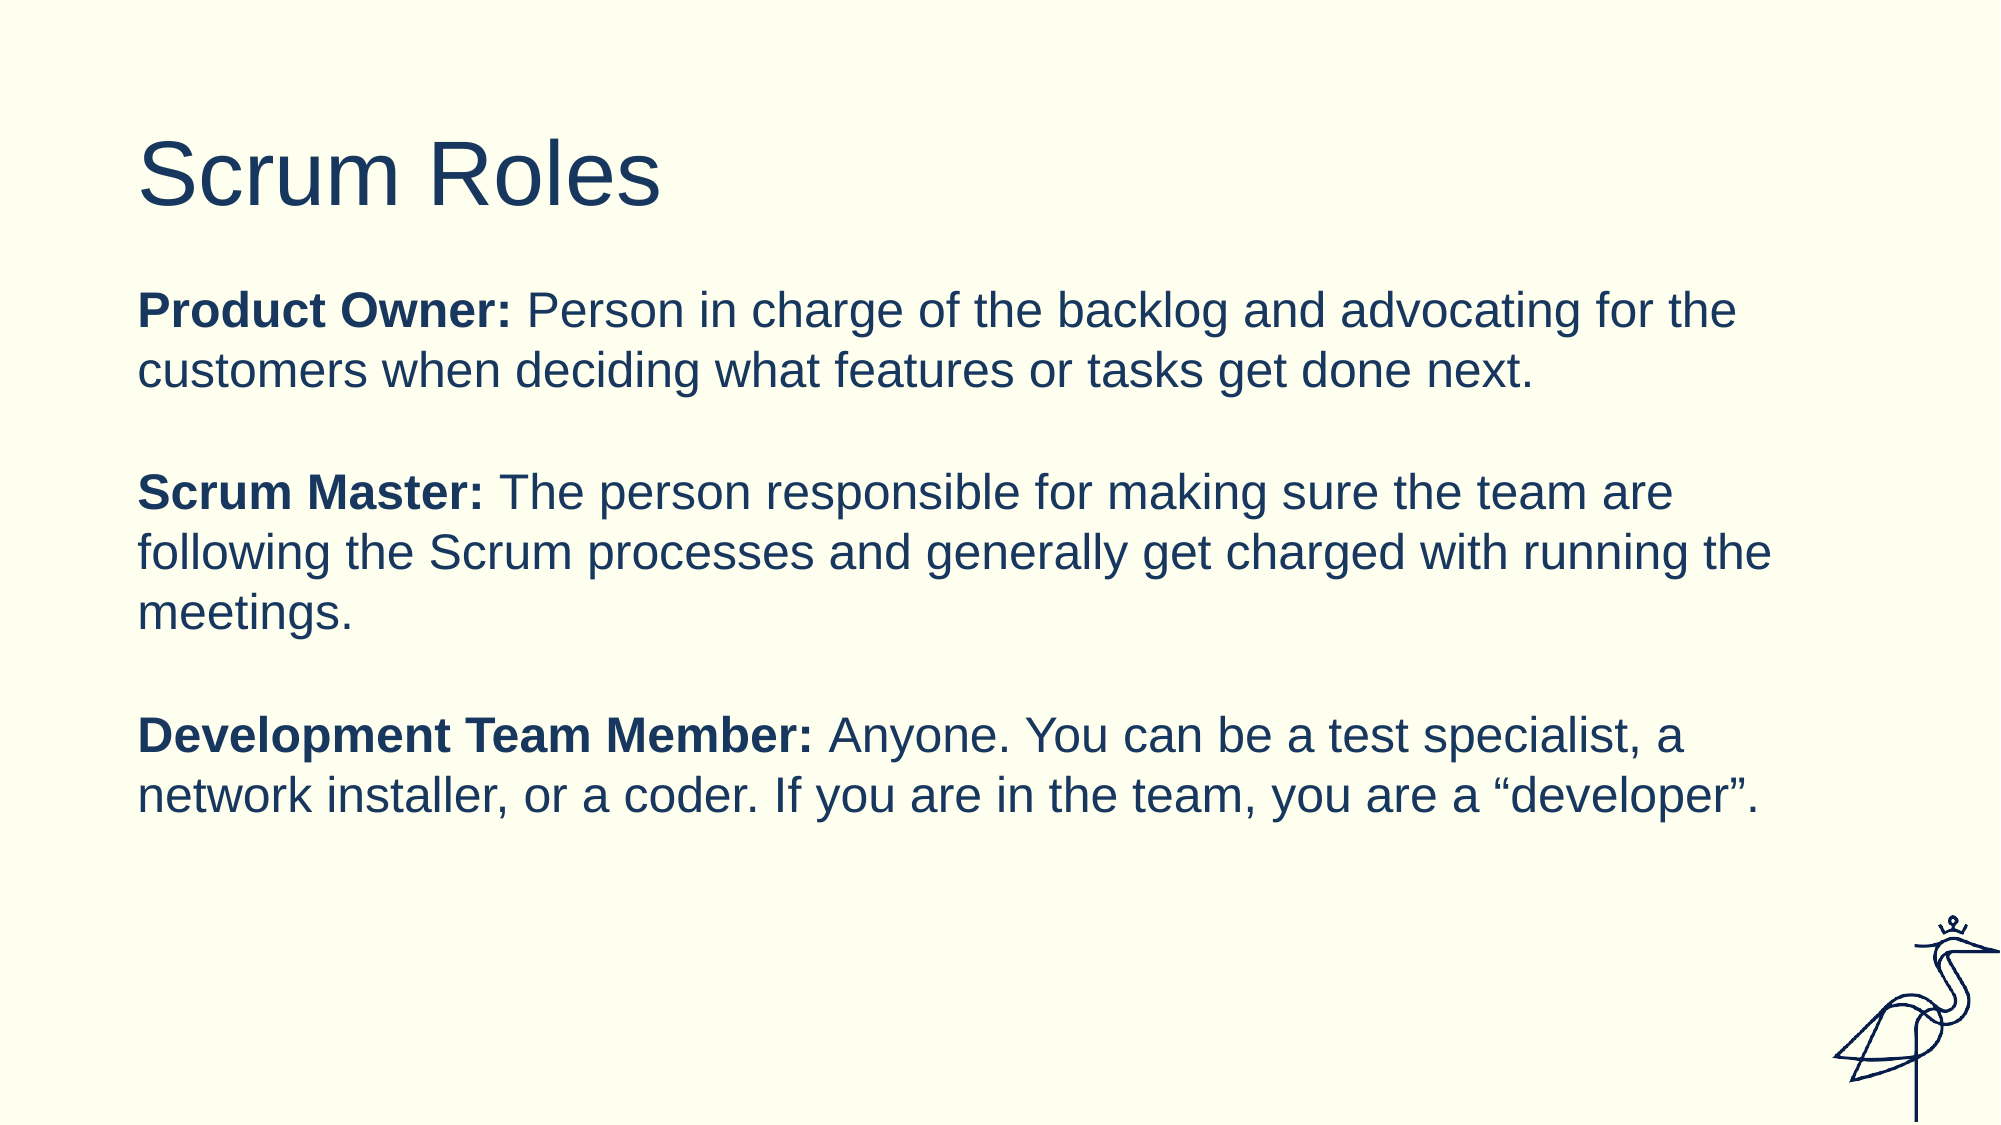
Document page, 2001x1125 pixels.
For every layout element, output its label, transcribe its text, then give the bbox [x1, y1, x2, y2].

list Product Owner: Person in charge of the backlog and advocating for the customers when deciding what features or tasks get done next. Scrum Master: The person responsible for making sure the team are following the Scrum processes and generally get charged with running the meetings. Development Team Member: Anyone. You can be a test specialist, a network installer, or a coder. If you are in the team, you are a “developer”. [137, 277, 1863, 1063]
title Scrum Roles [137, 59, 1863, 277]
picture [1832, 915, 2000, 1122]
